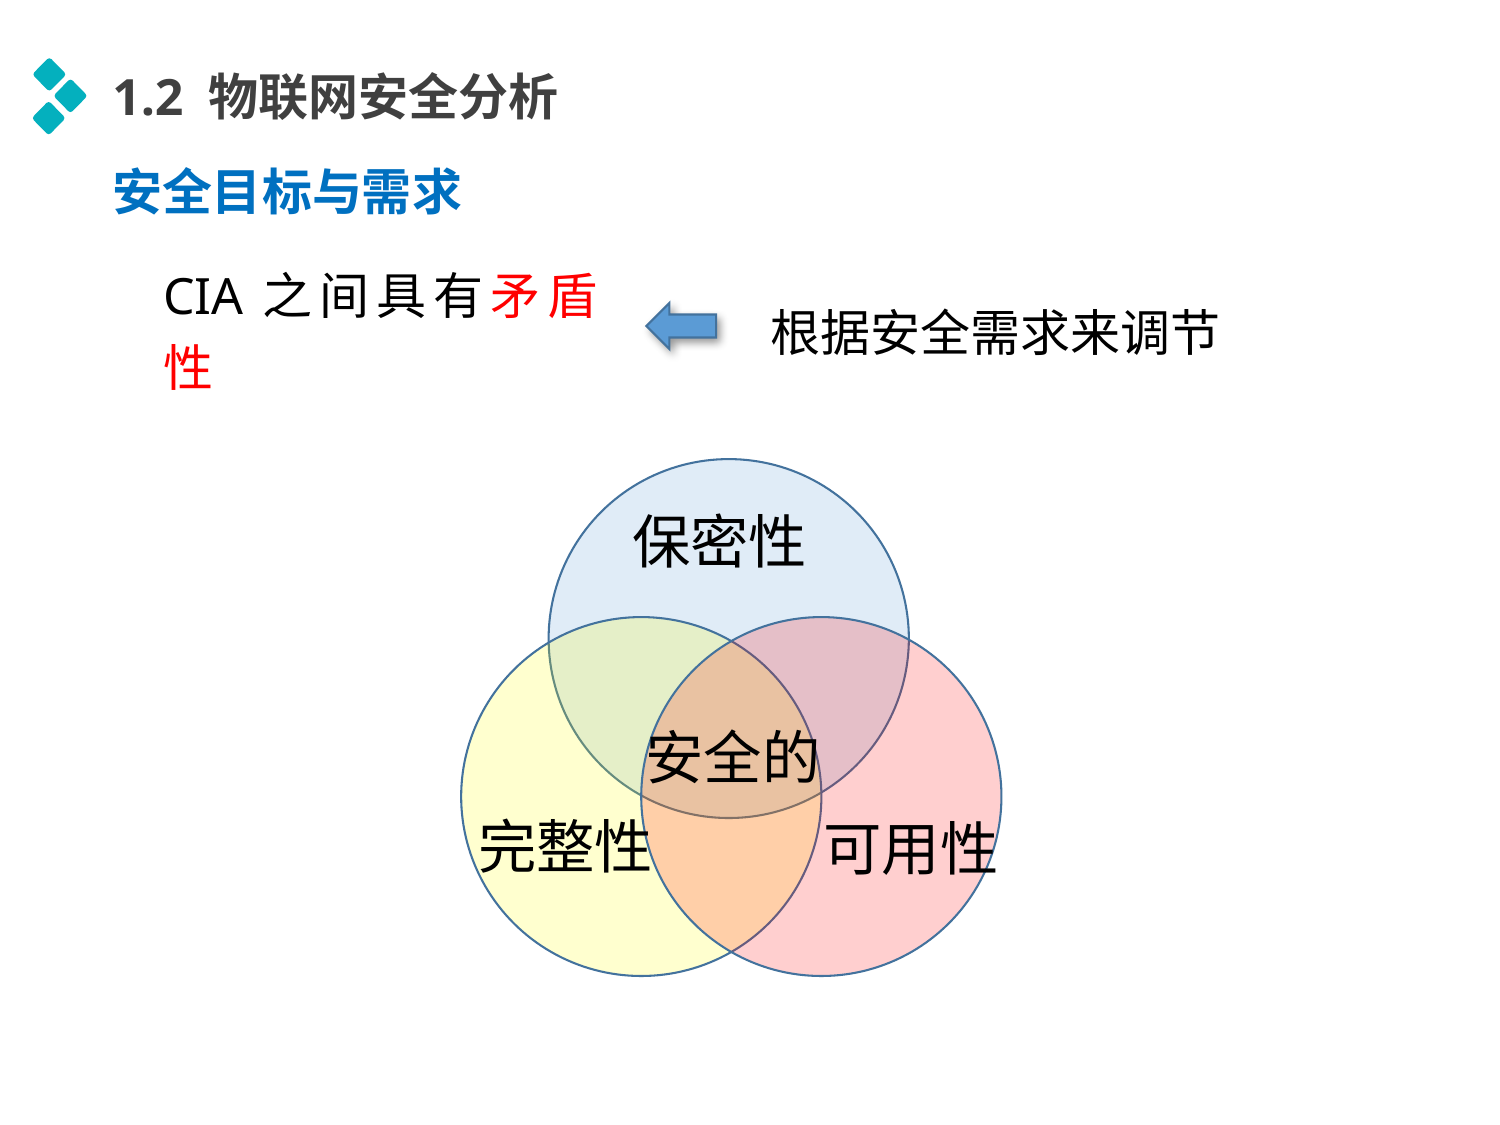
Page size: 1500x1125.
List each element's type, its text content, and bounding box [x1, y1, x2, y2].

text_box [54, 79, 87, 113]
text_box 根据安全需求来调节 [761, 282, 1317, 369]
text_box [33, 58, 66, 91]
text_box [644, 300, 718, 352]
text_box CIA之间具有矛盾性 [154, 281, 624, 368]
text_box 安全目标与需求 [100, 155, 486, 227]
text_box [448, 459, 1046, 977]
text_box [32, 102, 65, 135]
text_box 1.2 物联网安全分析 [100, 59, 618, 131]
